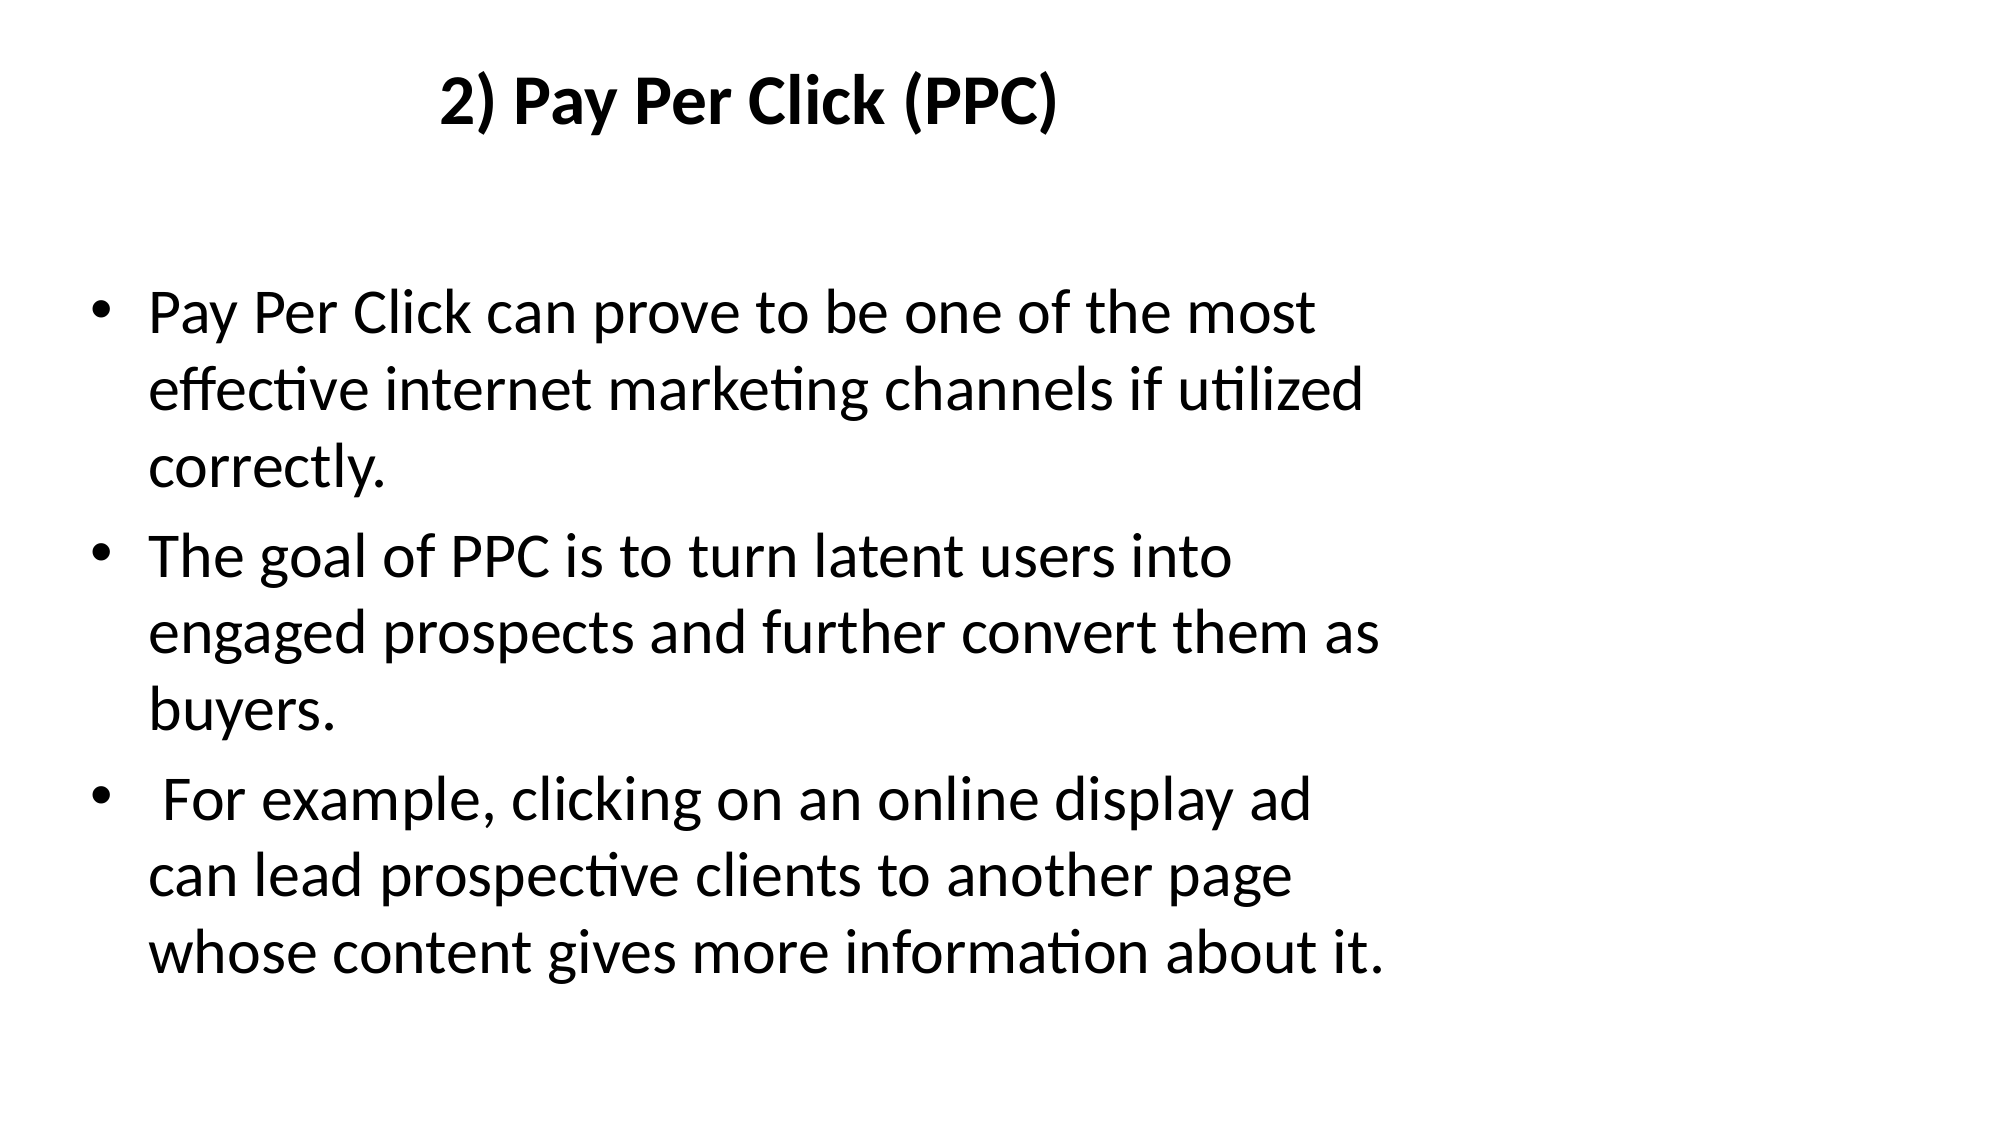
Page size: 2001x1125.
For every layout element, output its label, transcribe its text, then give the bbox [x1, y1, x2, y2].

list Pay Per Click can prove to be one of the most effective internet marketing channels if utilized correctly. The goal of PPC is to turn latent users into engaged prospects and further convert them as buyers. For example, clicking on an online display ad can lead prospective clients to another page whose content gives more information about it. [75, 262, 1425, 1005]
title 2) Pay Per Click (PPC) [75, 45, 1425, 233]
